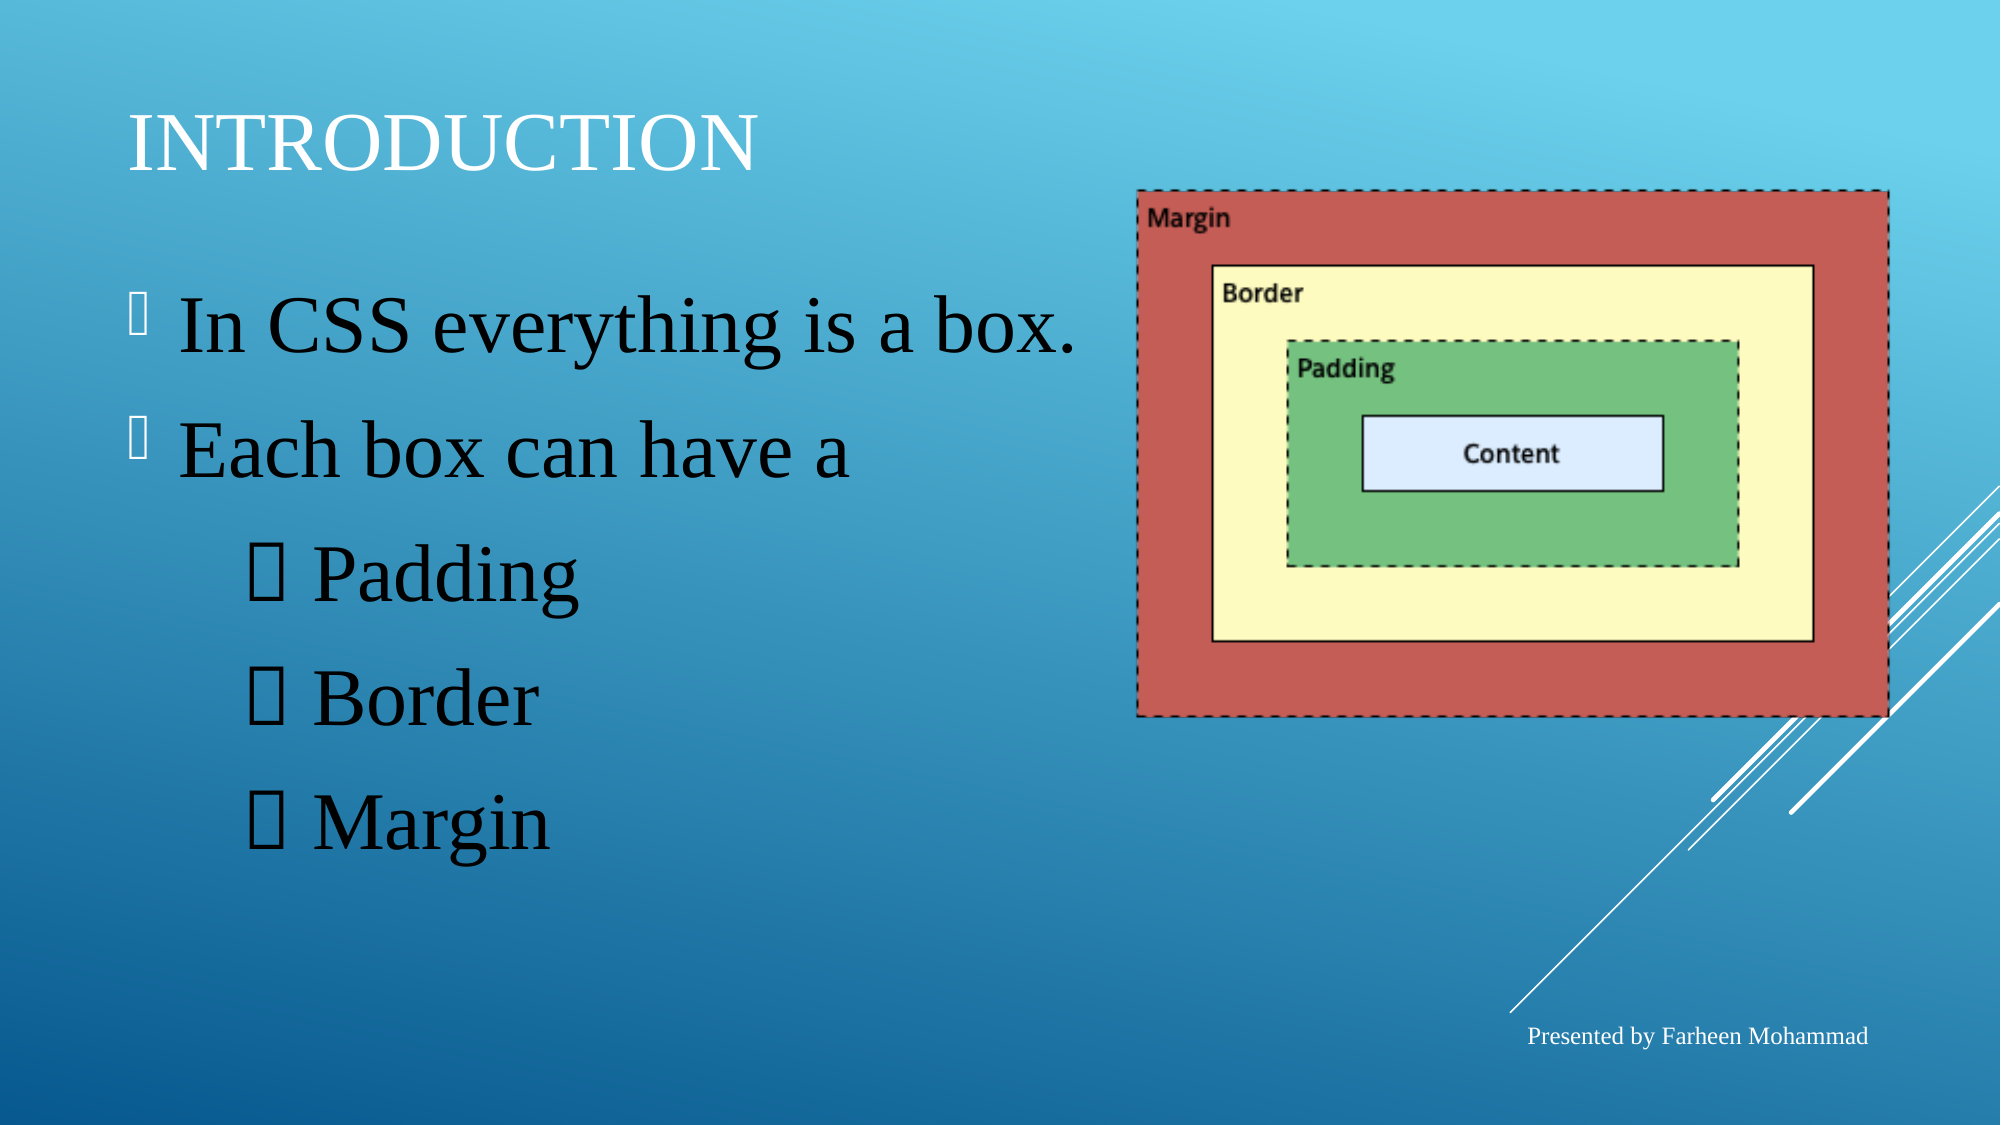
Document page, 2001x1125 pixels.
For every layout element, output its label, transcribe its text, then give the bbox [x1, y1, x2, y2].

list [1114, 167, 1911, 741]
list In CSS everything is a box. Each box can have a  Padding  Border  Margin [112, 263, 1098, 888]
title Introduction [112, 79, 1513, 195]
footer Presented by Farheen Mohammad [1512, 1012, 1911, 1073]
